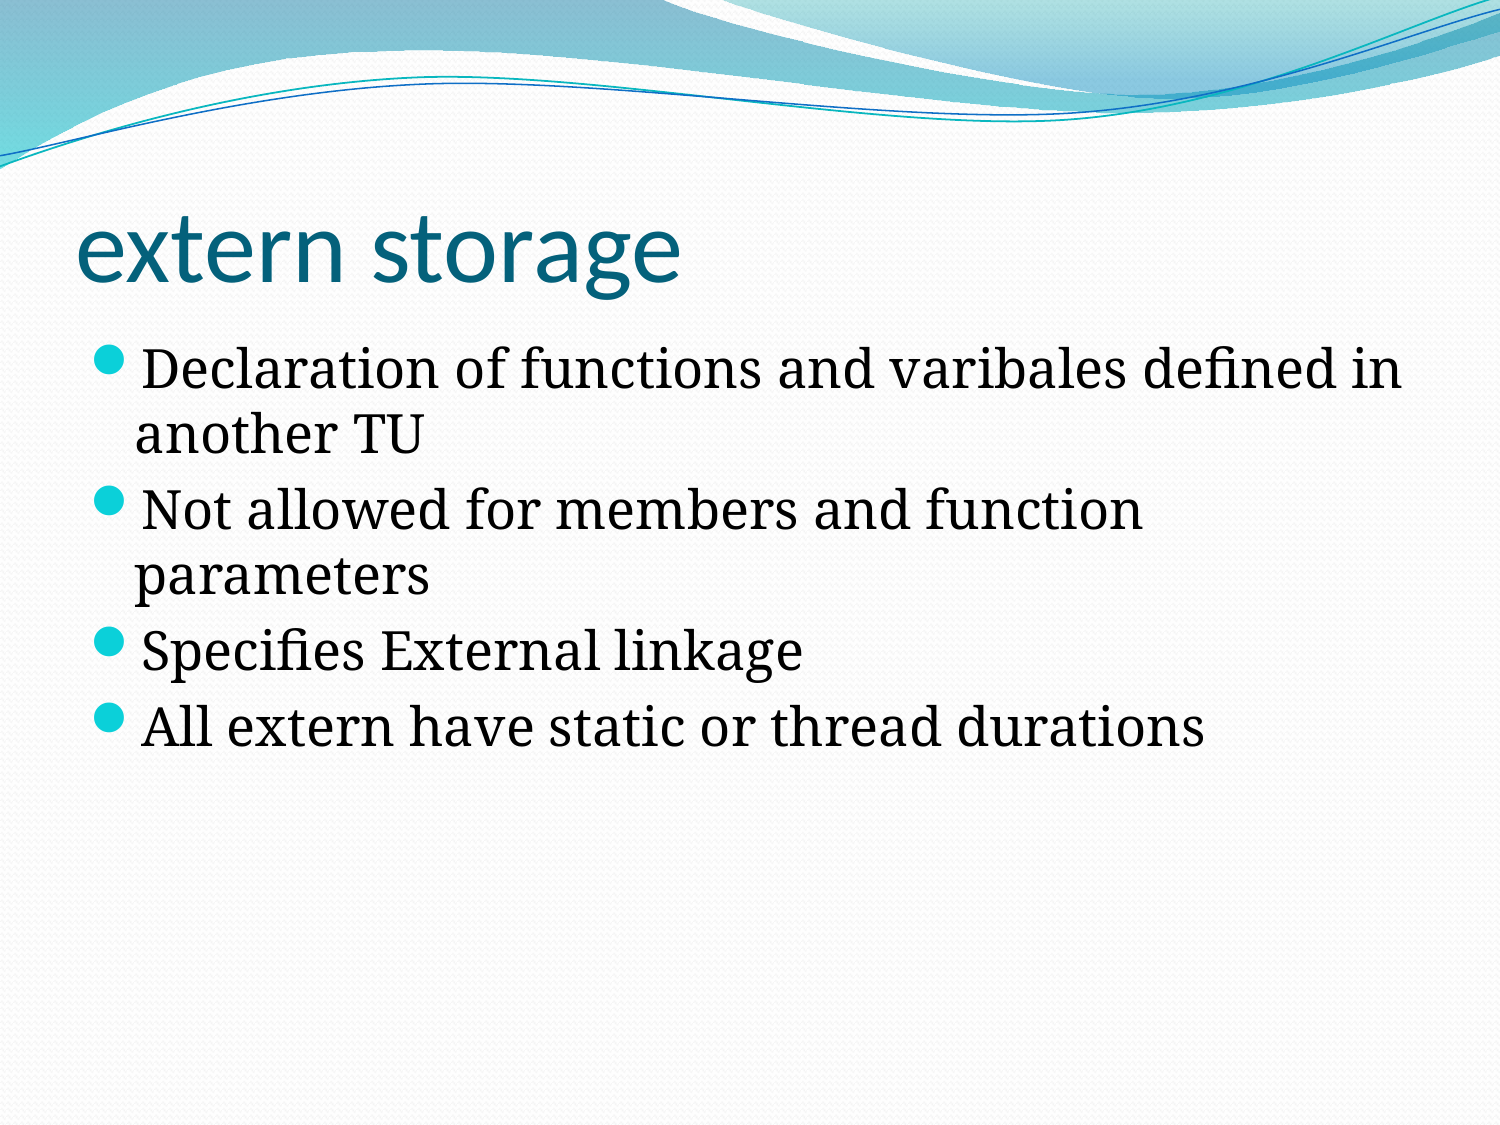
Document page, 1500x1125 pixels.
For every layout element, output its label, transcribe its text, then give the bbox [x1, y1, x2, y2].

title extern storage [75, 115, 1425, 303]
list Declaration of functions and varibales defined in another TU Not allowed for members and function parameters Specifies External linkage All extern have static or thread durations [75, 326, 1425, 1047]
